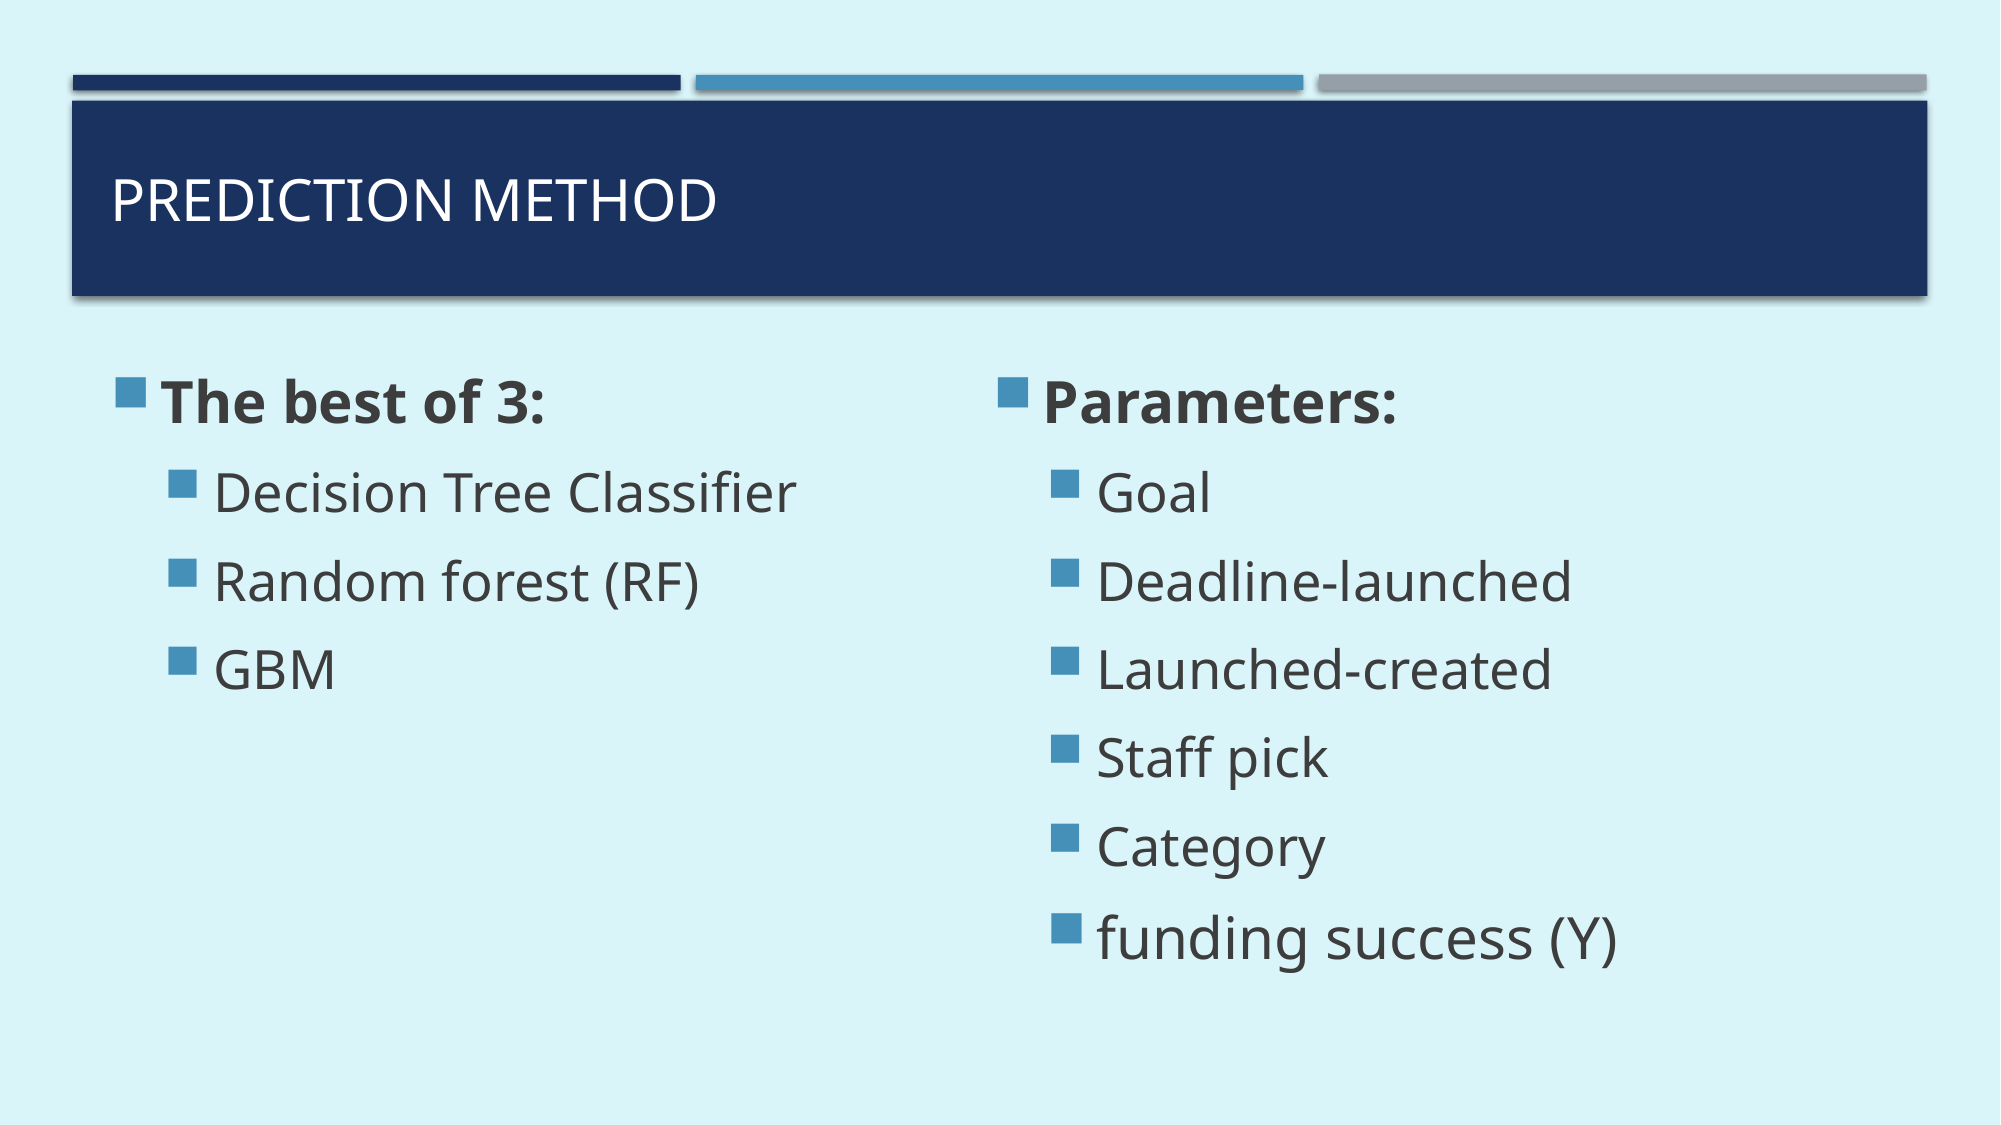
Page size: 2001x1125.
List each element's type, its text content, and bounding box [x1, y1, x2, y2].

text_box The best of 3: Decision Tree Classifier Random forest (RF) GBM Parameters: Goal Deadline-launched Launched-created Staff pick Category funding success (Y) [95, 357, 1890, 1125]
title Prediction method [95, 115, 1905, 282]
